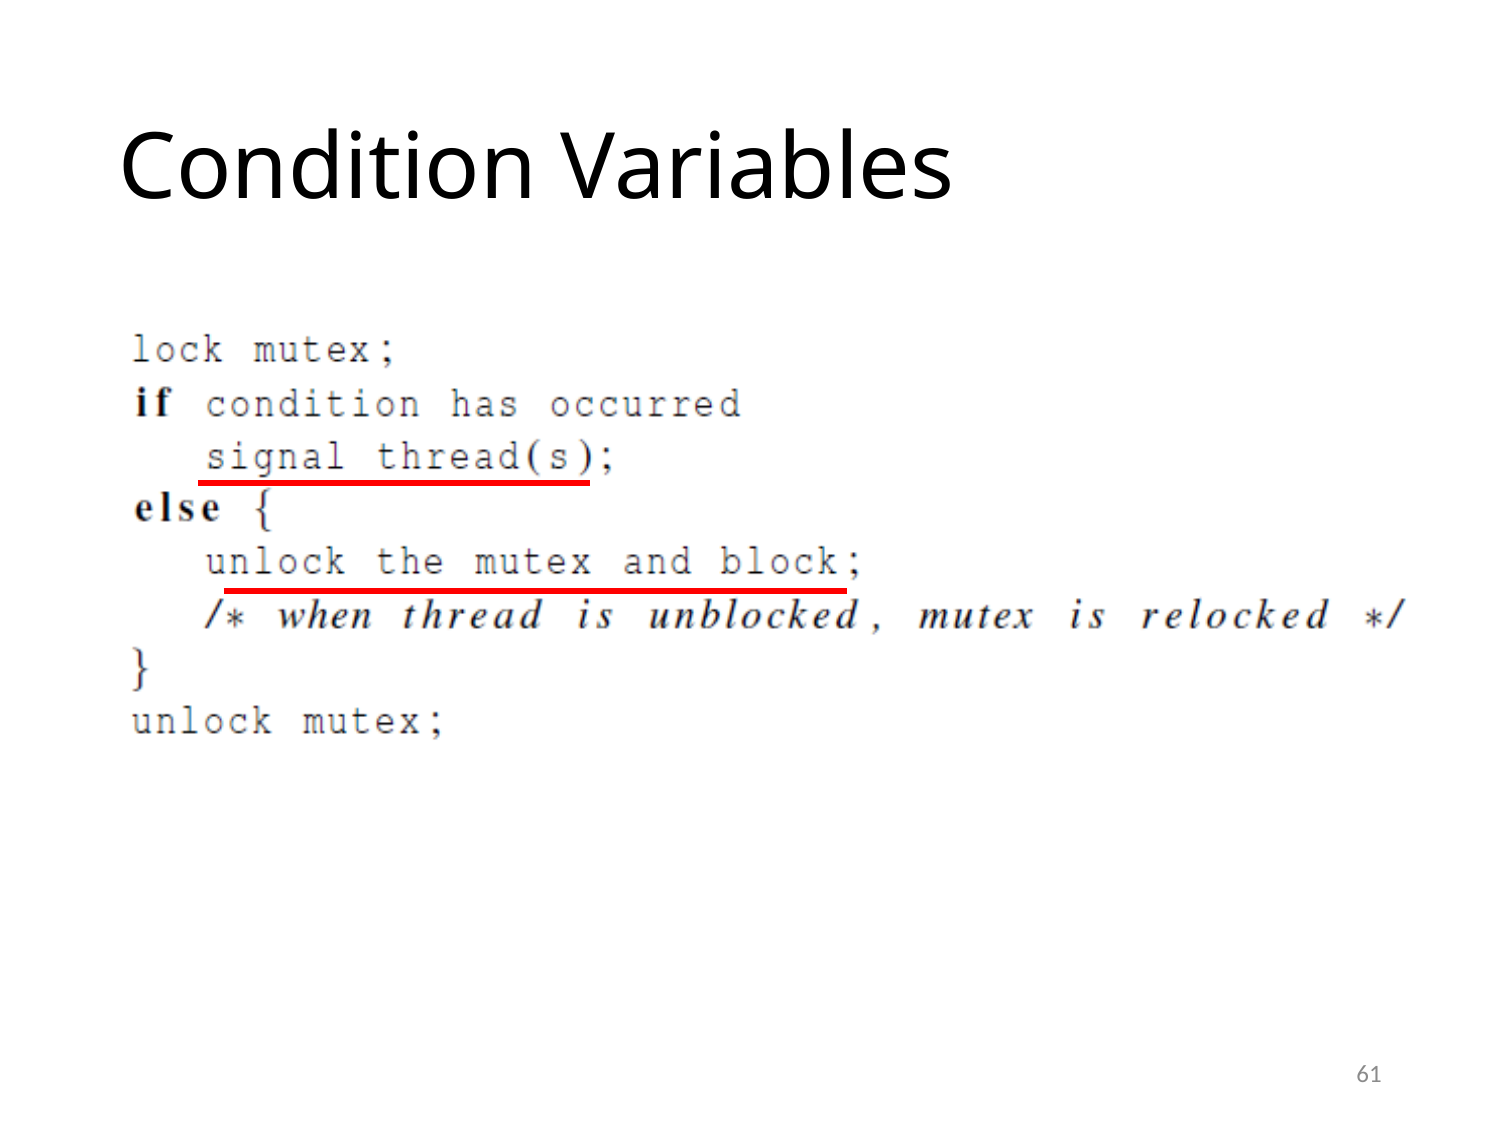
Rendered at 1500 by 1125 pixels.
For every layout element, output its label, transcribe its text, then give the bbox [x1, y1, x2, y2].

title Condition Variables [103, 59, 1397, 278]
slide_number 61 [1059, 1042, 1397, 1103]
picture [103, 318, 1436, 761]
